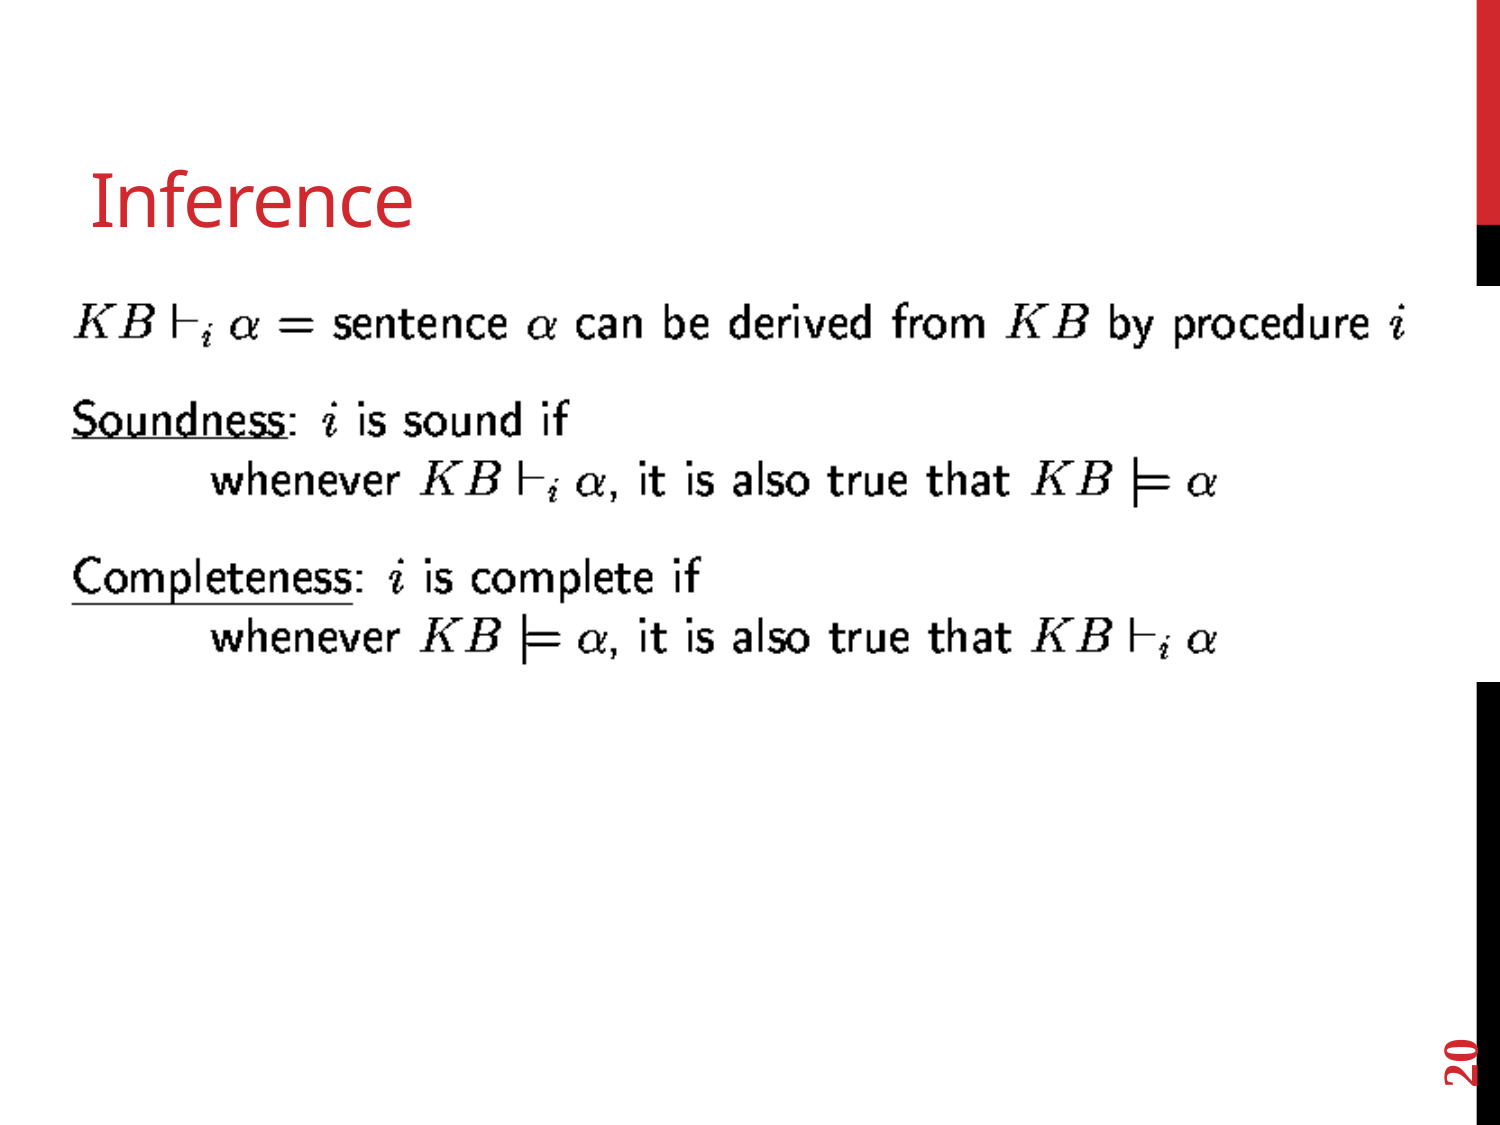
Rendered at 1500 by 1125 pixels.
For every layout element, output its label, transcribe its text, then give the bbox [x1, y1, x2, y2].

slide_number 20 [1427, 887, 1488, 1104]
picture [0, 286, 1500, 682]
title Inference [75, 25, 1025, 250]
